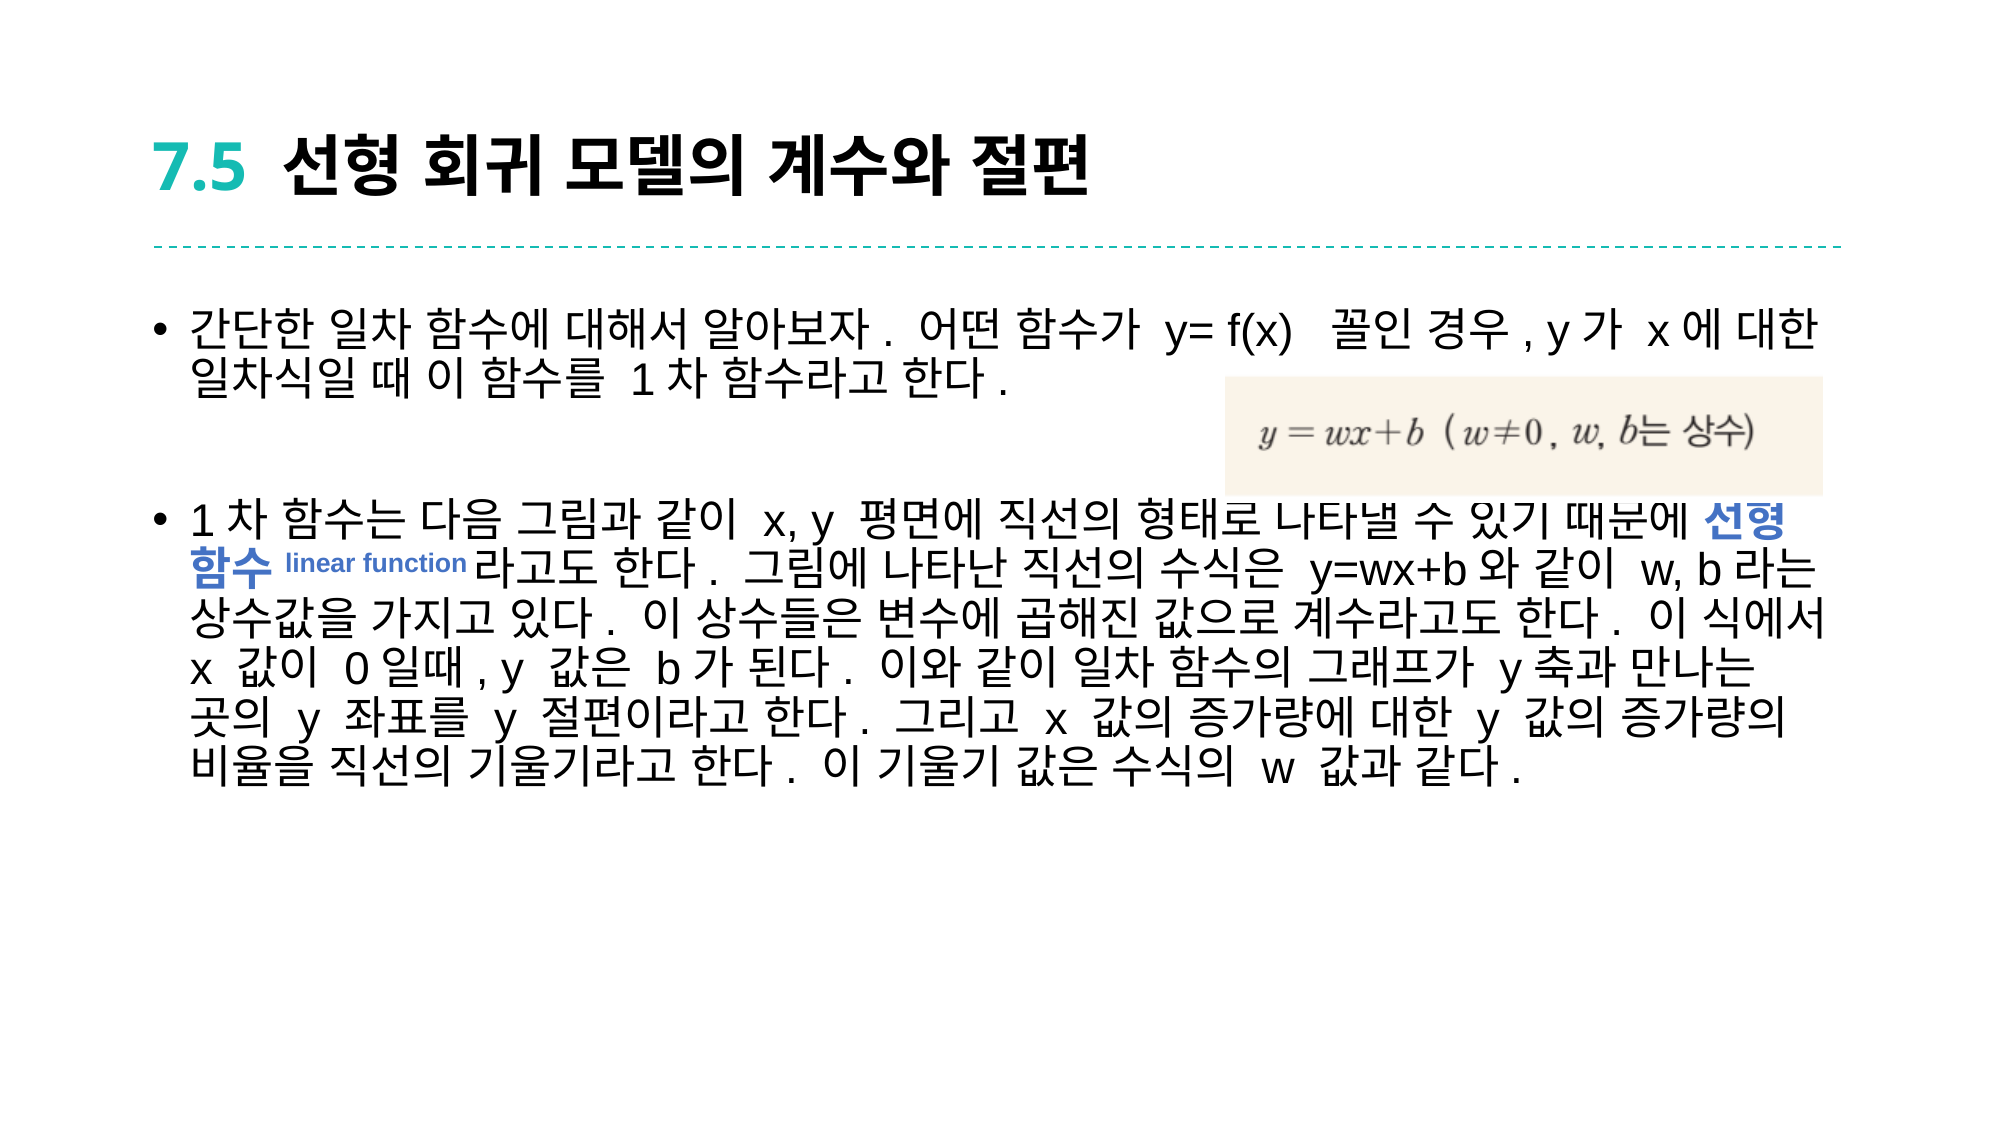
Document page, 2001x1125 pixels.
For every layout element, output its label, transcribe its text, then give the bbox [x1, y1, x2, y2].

title 7.5 선형 회귀 모델의 계수와 절편 [137, 59, 1863, 278]
picture [1225, 366, 1823, 503]
text_box 간단한 일차 함수에 대해서 알아보자. 어떤 함수가 y= f(x) 꼴인 경우, y가 x에 대한 일차식일 때 이 함수를 1차 함수라고 한다. 1차 함수는 다음 그림과 같이 x, y 평면에 직선의 형태로 나타낼 수 있기 때문에 선형 함수linear function라고도 한다. 그림에 나타난 직선의 수식은 y=wx+b와 같이 w, b라는 상수값을 가지고 있다. 이 상수들은 변수에 곱해진 값으로 계수라고도 한다. 이 식에서 x 값이 0일때, y 값은 b가 된다. 이와 같이 일차 함수의 그래프가 y축과 만나는 곳의 y 좌표를 y 절편이라고 한다. 그리고 x 값의 증가량에 대한 y 값의 증가량의 비율을 직선의 기울기라고 한다. 이 기울기 값은 수식의 w 값과 같다. [137, 299, 1846, 1125]
